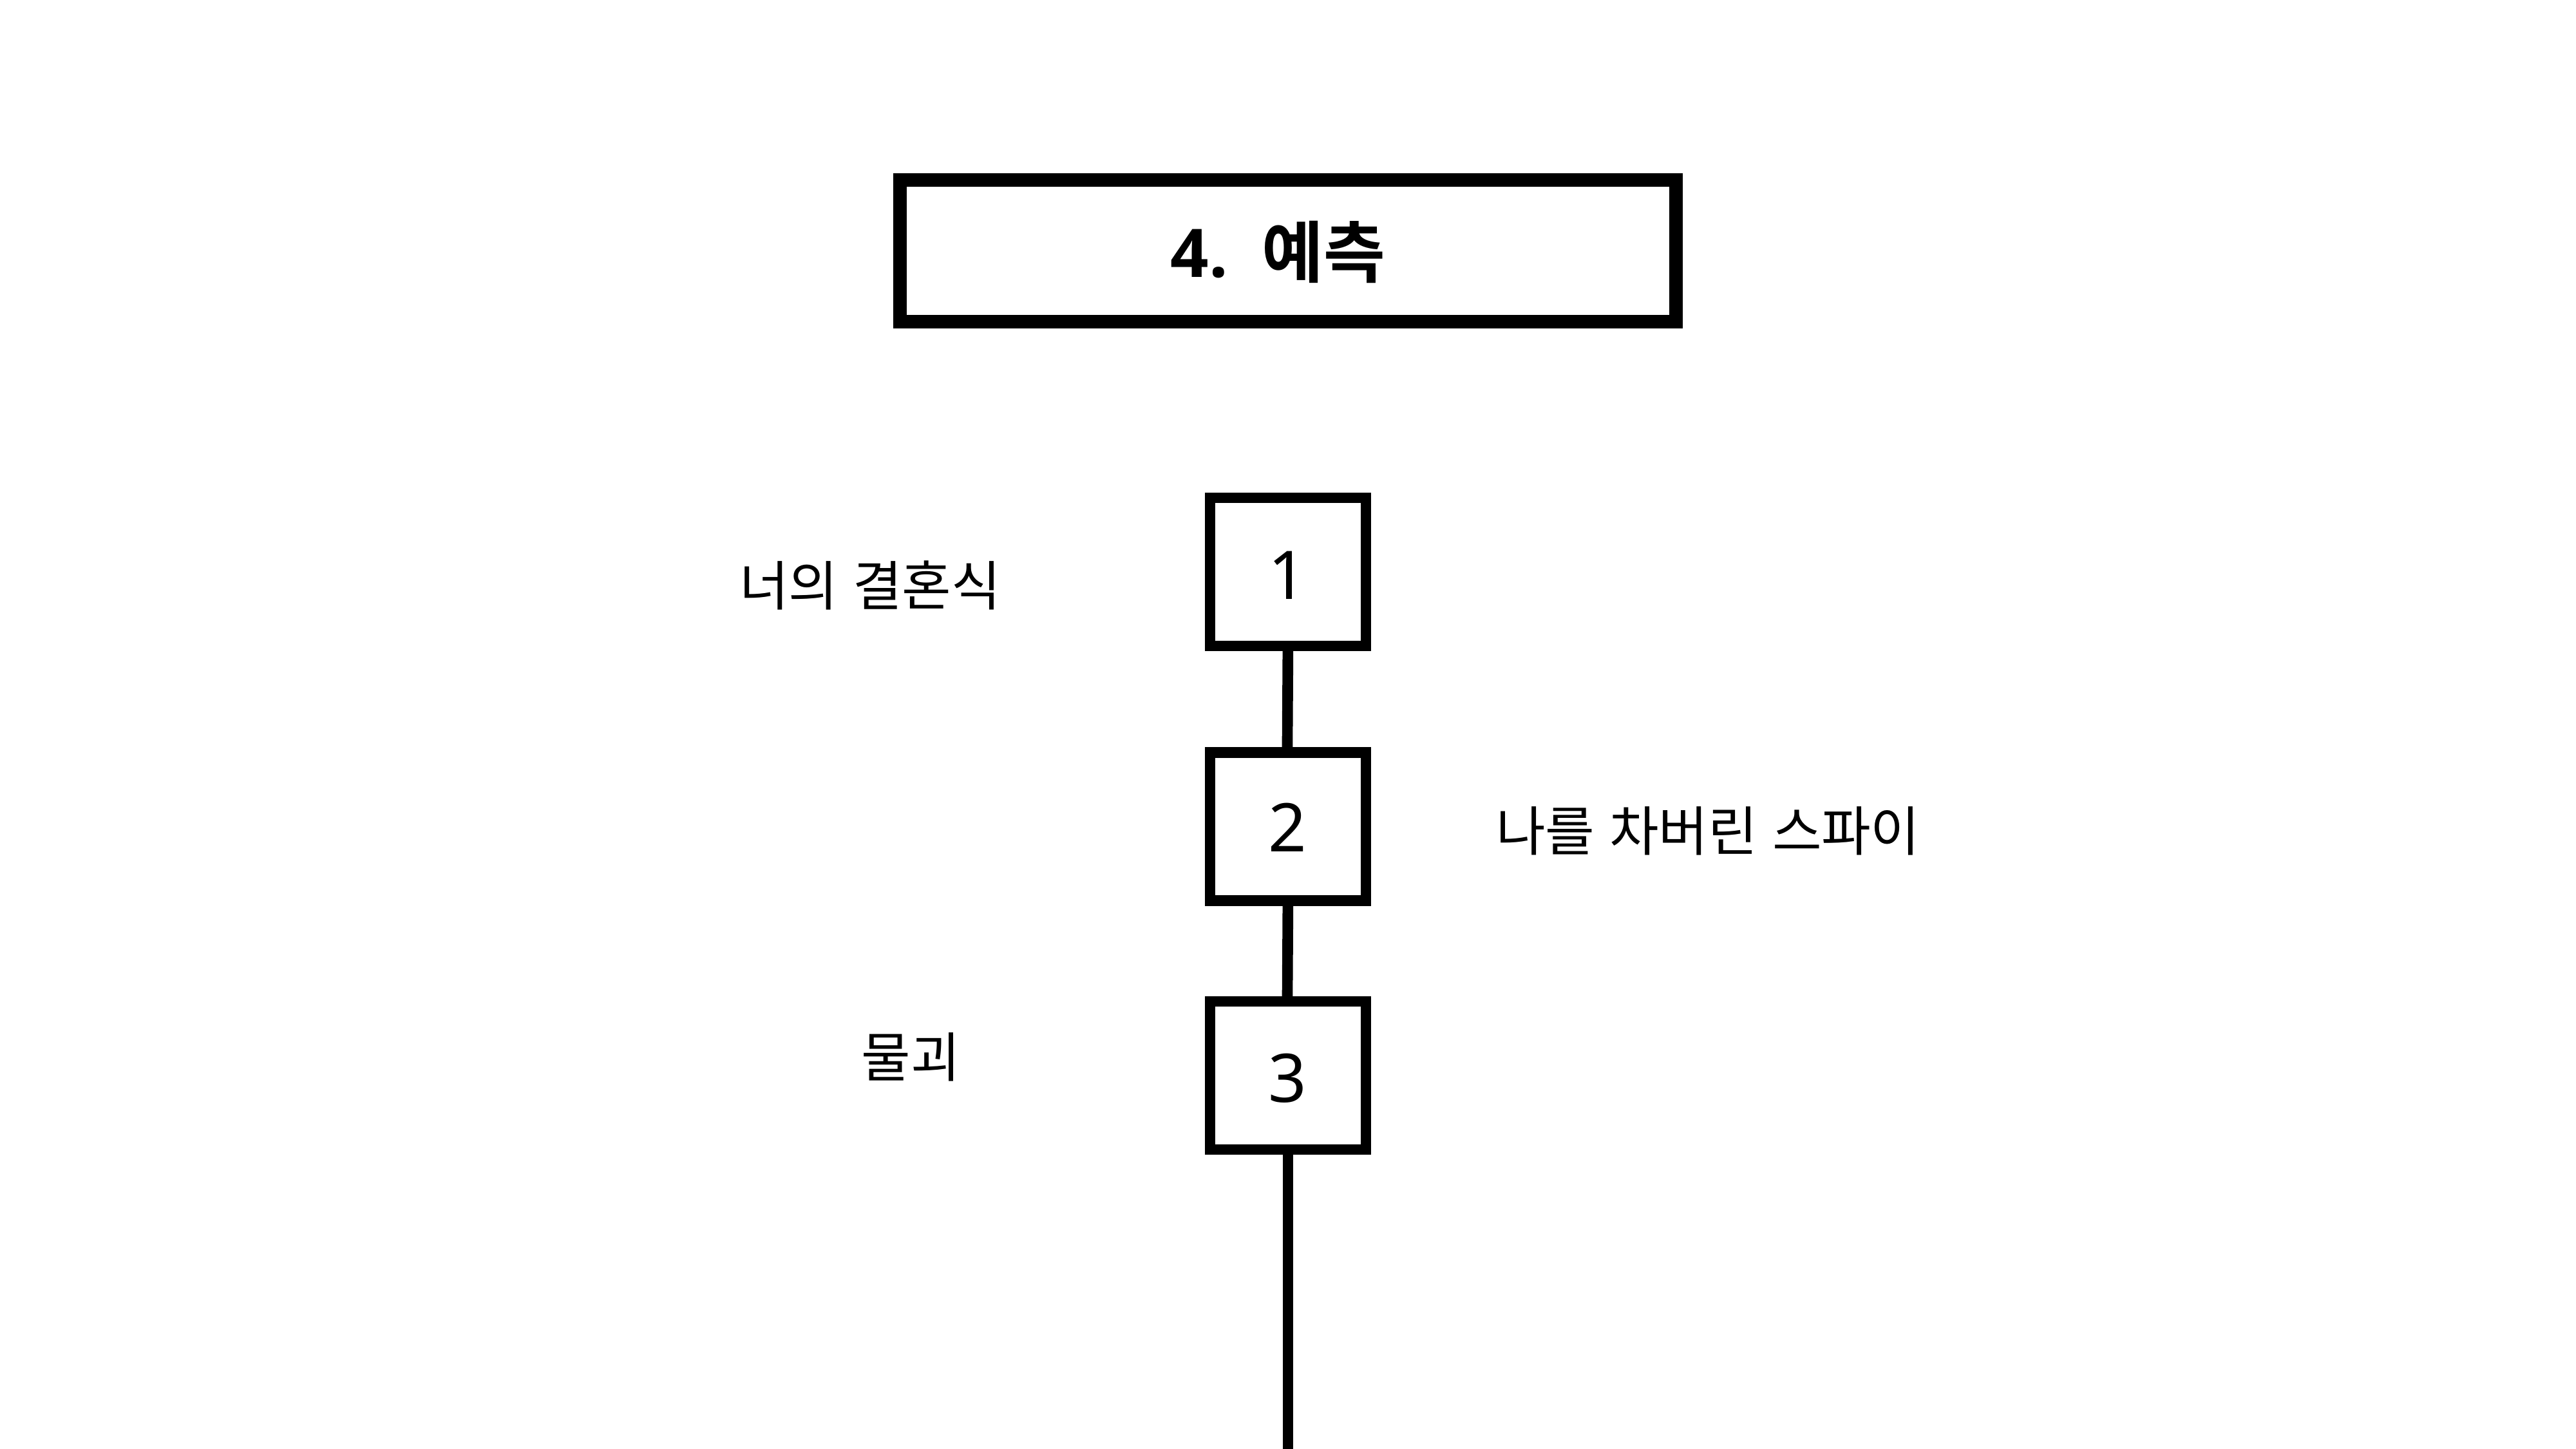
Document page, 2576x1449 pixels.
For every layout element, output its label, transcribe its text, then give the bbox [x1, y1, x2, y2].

text_box 나를 차버린 스파이 [1287, 760, 1930, 867]
text_box [900, 296, 1676, 323]
text_box 2 [1255, 780, 1320, 871]
text_box [1209, 497, 1367, 647]
text_box 너의 결혼식 [730, 515, 1092, 621]
text_box [1209, 752, 1367, 902]
text_box 4. 예측 [798, 205, 1758, 296]
text_box [900, 179, 1676, 205]
text_box 물괴 [730, 1018, 1092, 1093]
text_box [1209, 1001, 1367, 1150]
text_box 3 [1255, 1030, 1320, 1121]
text_box 1 [1255, 527, 1320, 618]
